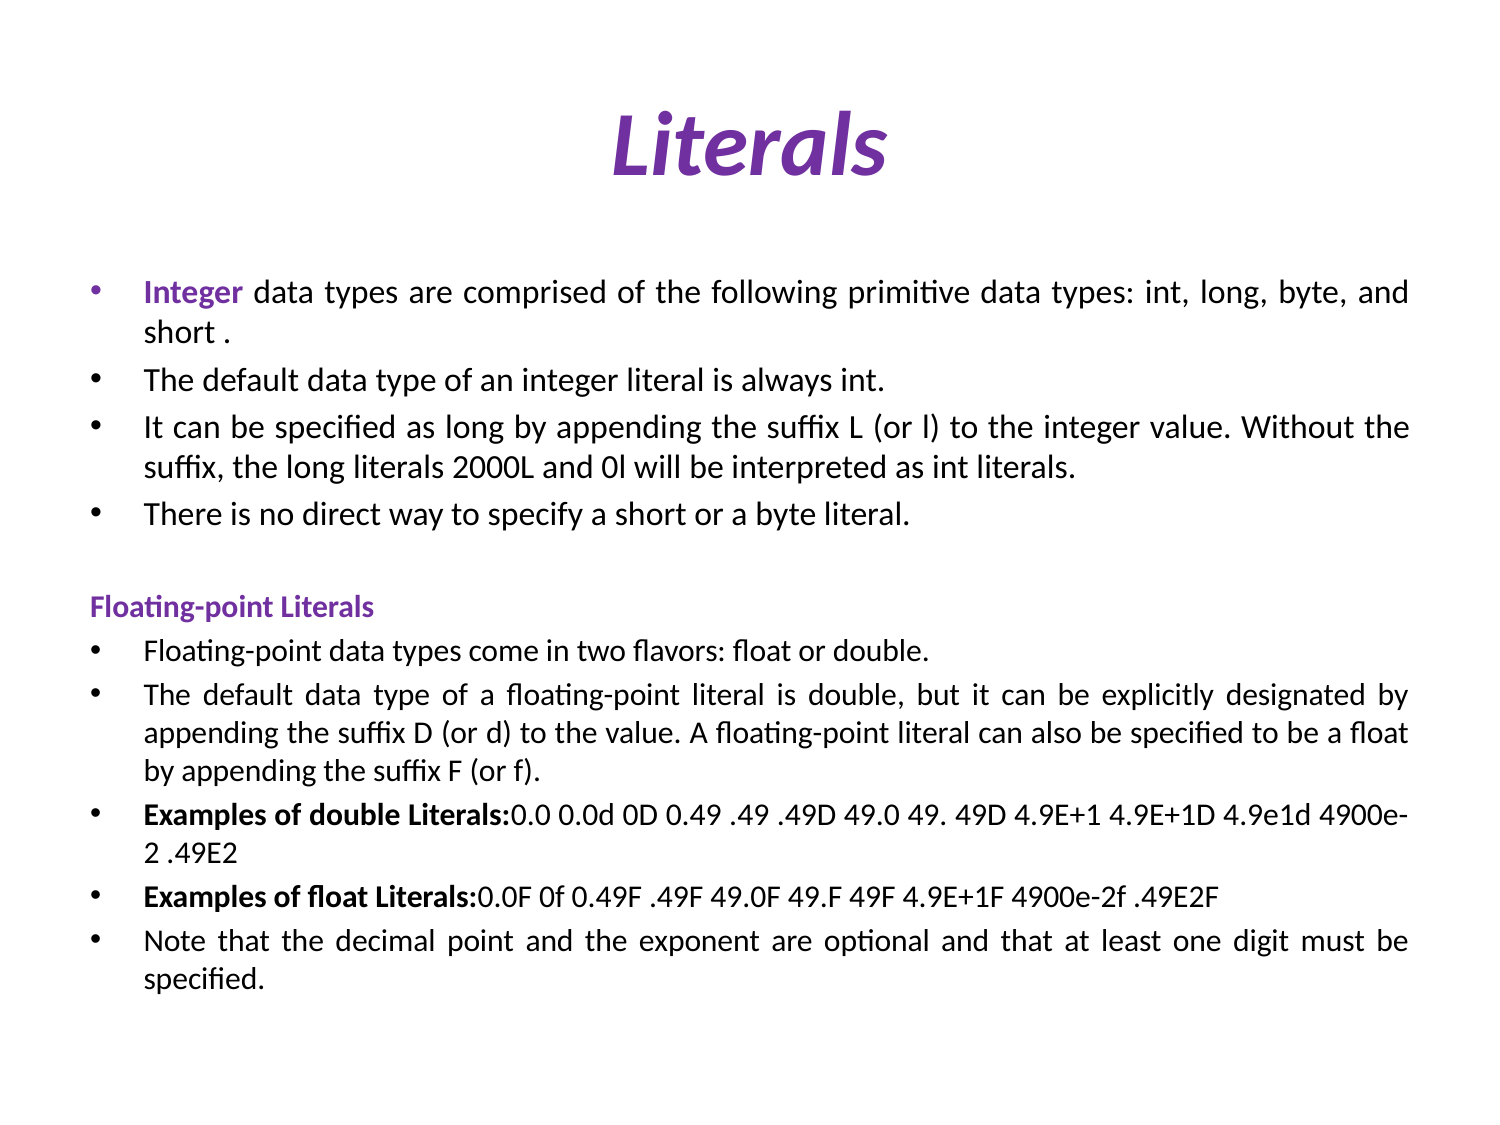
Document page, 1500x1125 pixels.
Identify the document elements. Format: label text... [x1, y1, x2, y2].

list Integer data types are comprised of the following primitive data types: int, long, byte, and short . The default data type of an integer literal is always int. It can be specified as long by appending the suffix L (or l) to the integer value. Without the suffix, the long literals 2000L and 0l will be interpreted as int literals. There is no direct way to specify a short or a byte literal. Floating-point Literals Floating-point data types come in two flavors: float or double. The default data type of a floating-point literal is double, but it can be explicitly designated by appending the suffix D (or d) to the value. A floating-point literal can also be specified to be a float by appending the suffix F (or f). Examples of double Literals:0.0 0.0d 0D 0.49 .49 .49D 49.0 49. 49D 4.9E+1 4.9E+1D 4.9e1d 4900e-2 .49E2 Examples of float Literals:0.0F 0f 0.49F .49F 49.0F 49.F 49F 4.9E+1F 4900e-2f .49E2F Note that the decimal point and the exponent are optional and that at least one digit must be specified. [75, 262, 1425, 1005]
title Literals [75, 45, 1425, 233]
